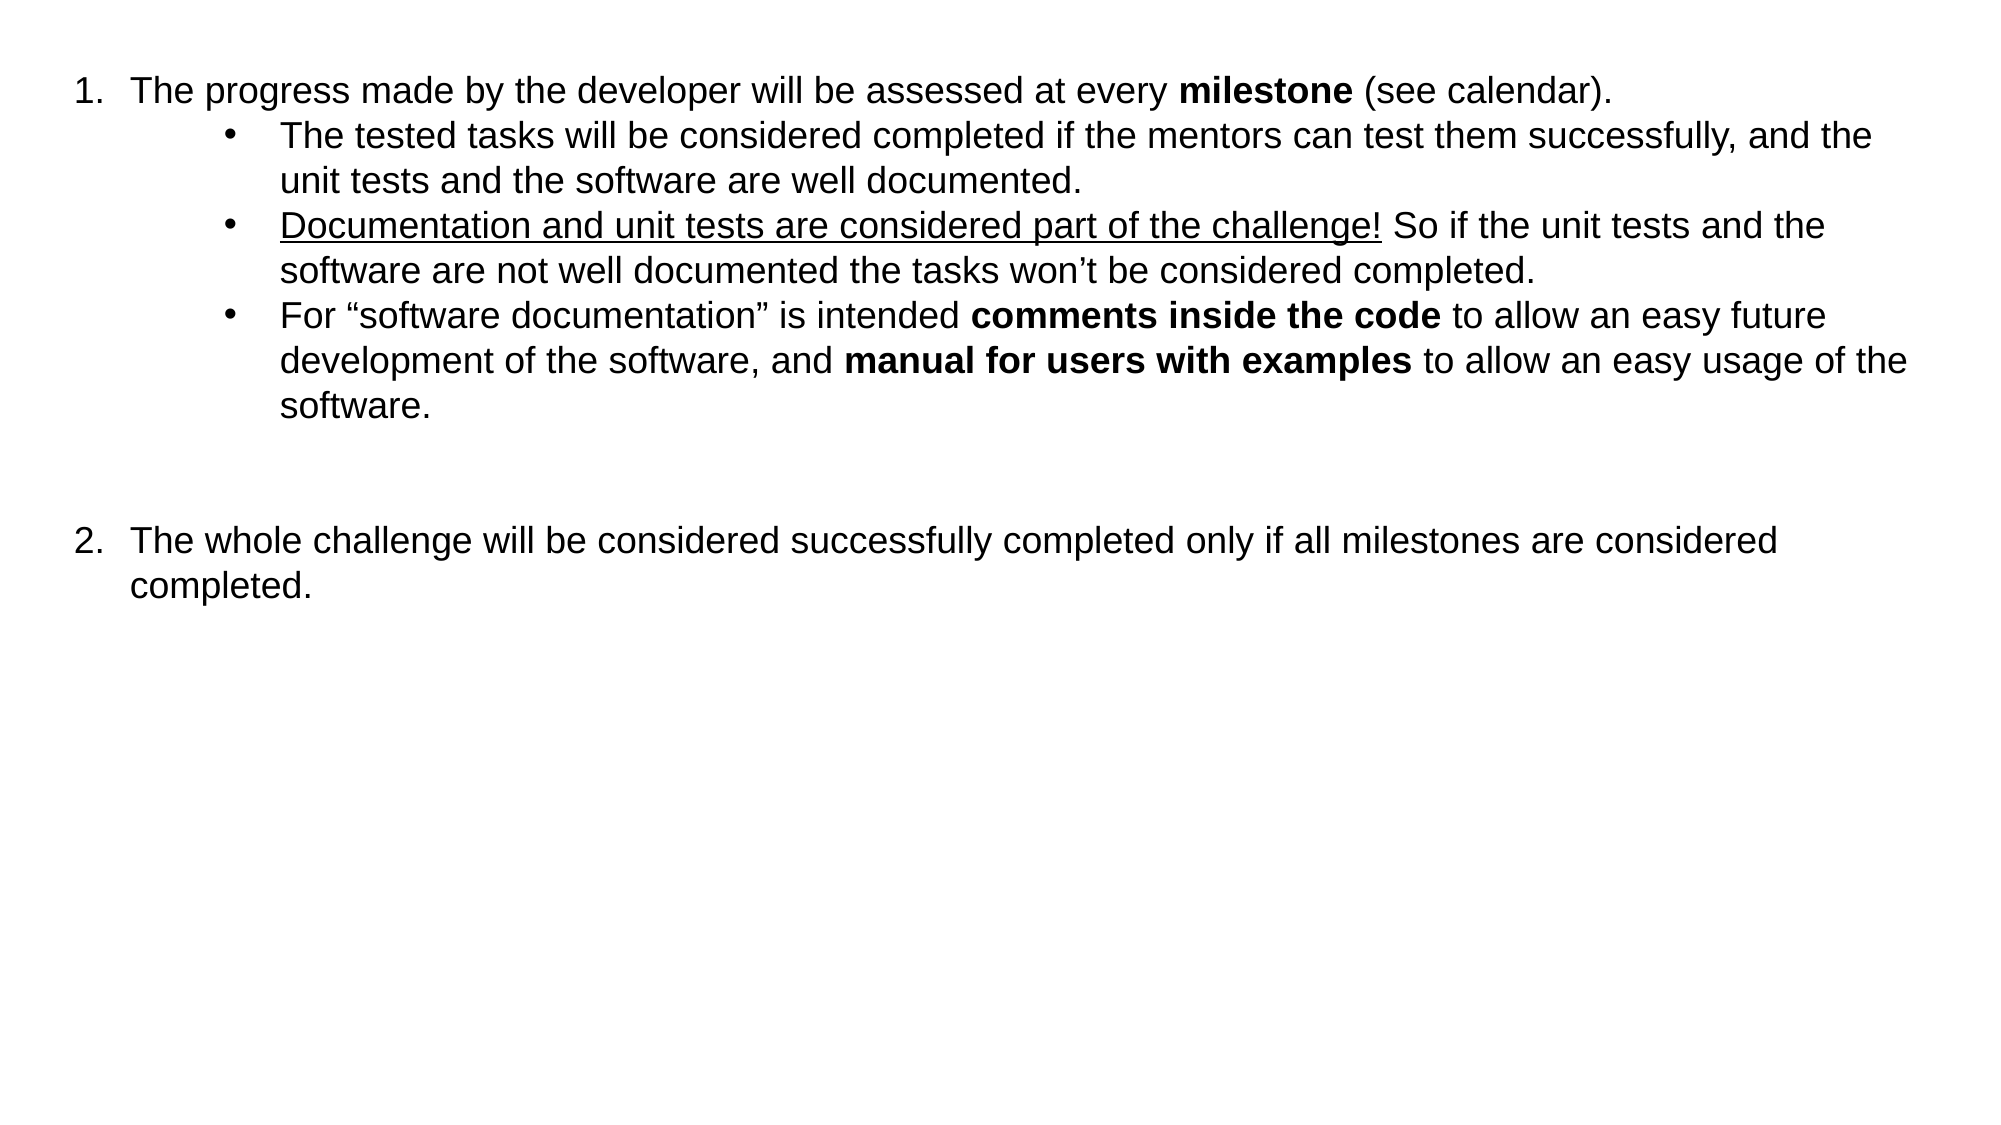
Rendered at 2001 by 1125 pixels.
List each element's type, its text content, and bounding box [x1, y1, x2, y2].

text_box The progress made by the developer will be assessed at every milestone (see calendar). The tested tasks will be considered completed if the mentors can test them successfully, and the unit tests and the software are well documented. Documentation and unit tests are considered part of the challenge! So if the unit tests and the software are not well documented the tasks won’t be considered completed. For “software documentation” is intended comments inside the code to allow an easy future development of the software, and manual for users with examples to allow an easy usage of the software. The whole challenge will be considered successfully completed only if all milestones are considered completed. [59, 58, 1941, 614]
